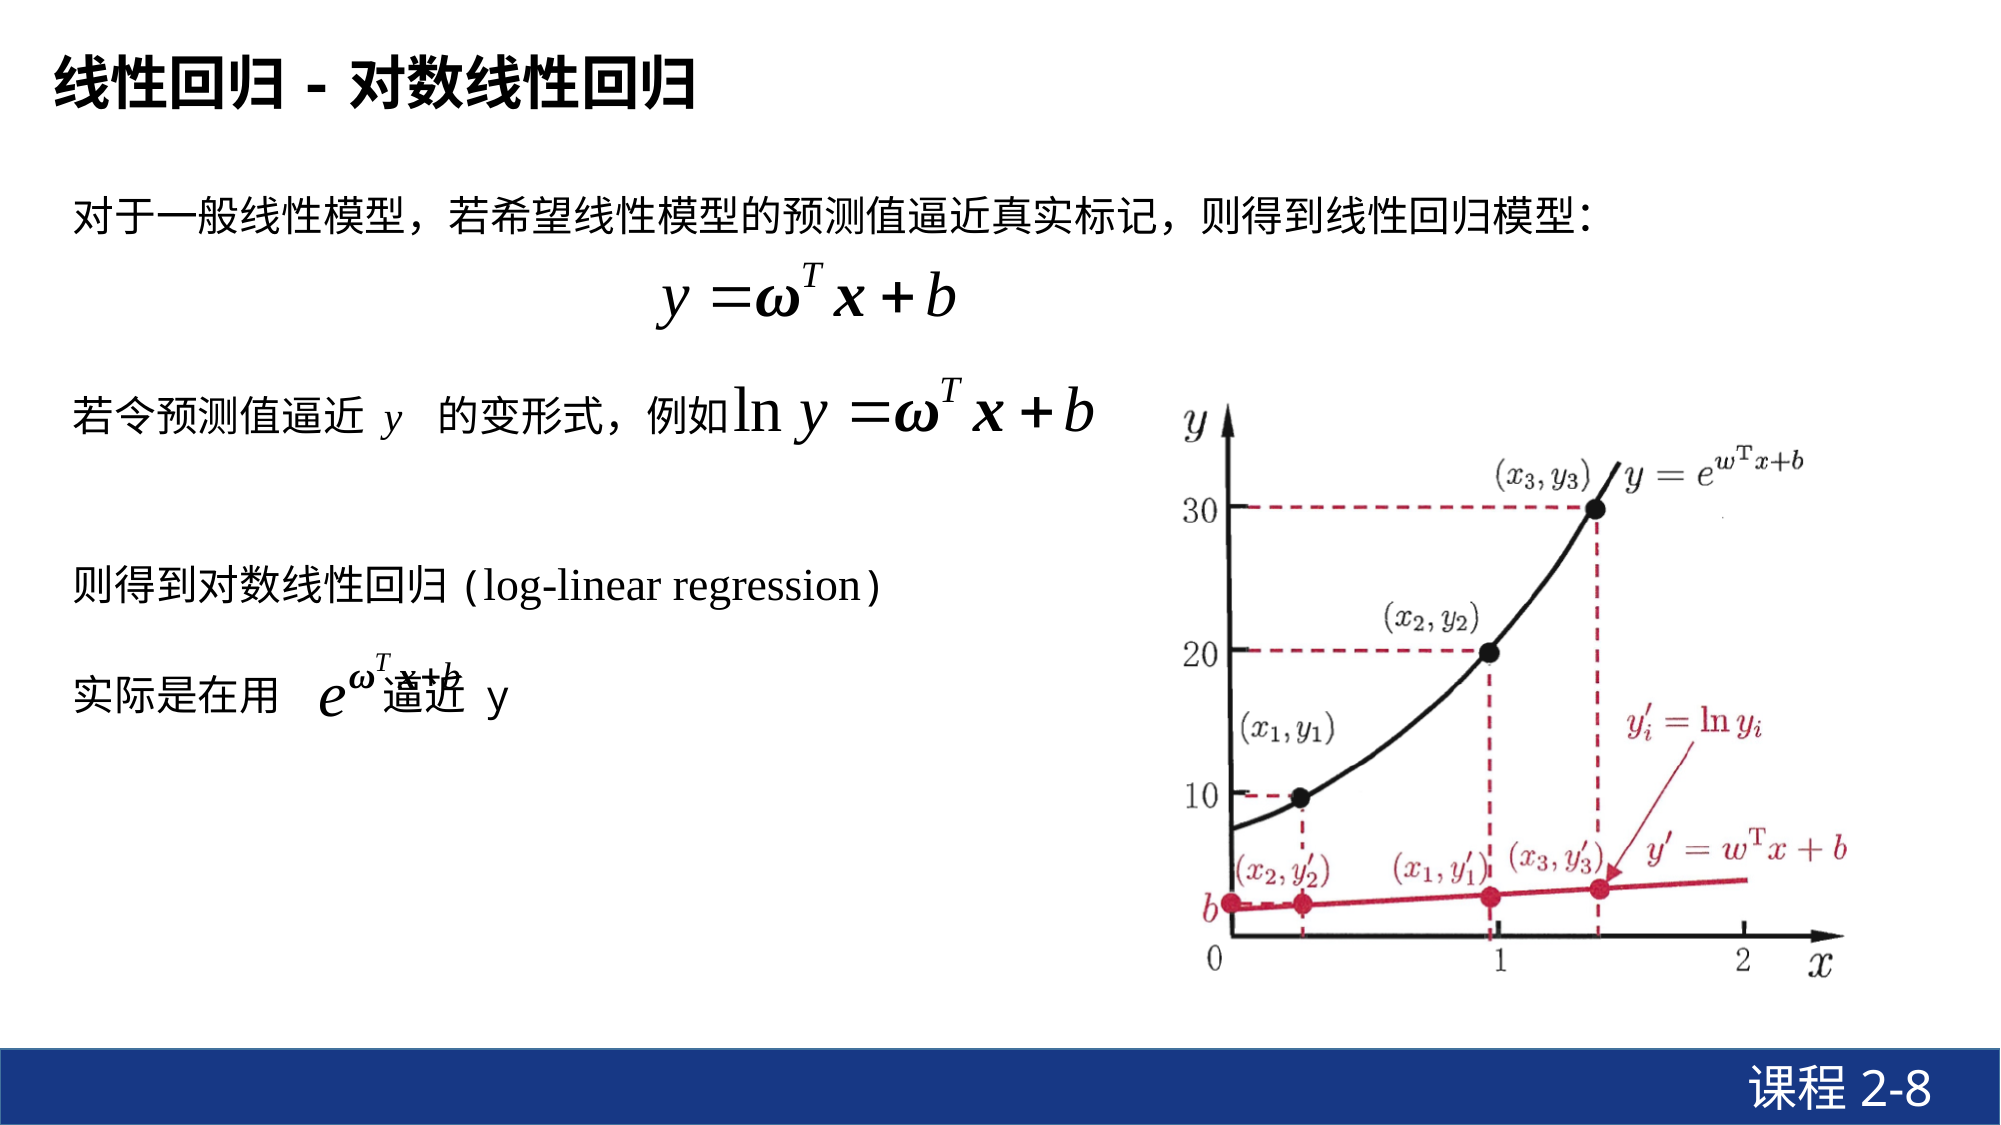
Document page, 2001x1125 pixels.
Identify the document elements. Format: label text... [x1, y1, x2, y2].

title 线性回归-对数线性回归 [37, 49, 743, 123]
text_box 对于一般线性模型，若希望线性模型的预测值逼近真实标记，则得到线性回归模型： 若令预测值逼近 y 的变形式，例如 则得到对数线性回归(log-linear regression) 实际是在用 逼近 y [57, 182, 2000, 728]
text_box [0, 1048, 2000, 1125]
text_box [310, 636, 471, 733]
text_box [645, 246, 967, 344]
text_box 课程2-8 [1733, 1049, 2000, 1124]
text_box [724, 361, 1105, 458]
picture [1142, 360, 1922, 1009]
